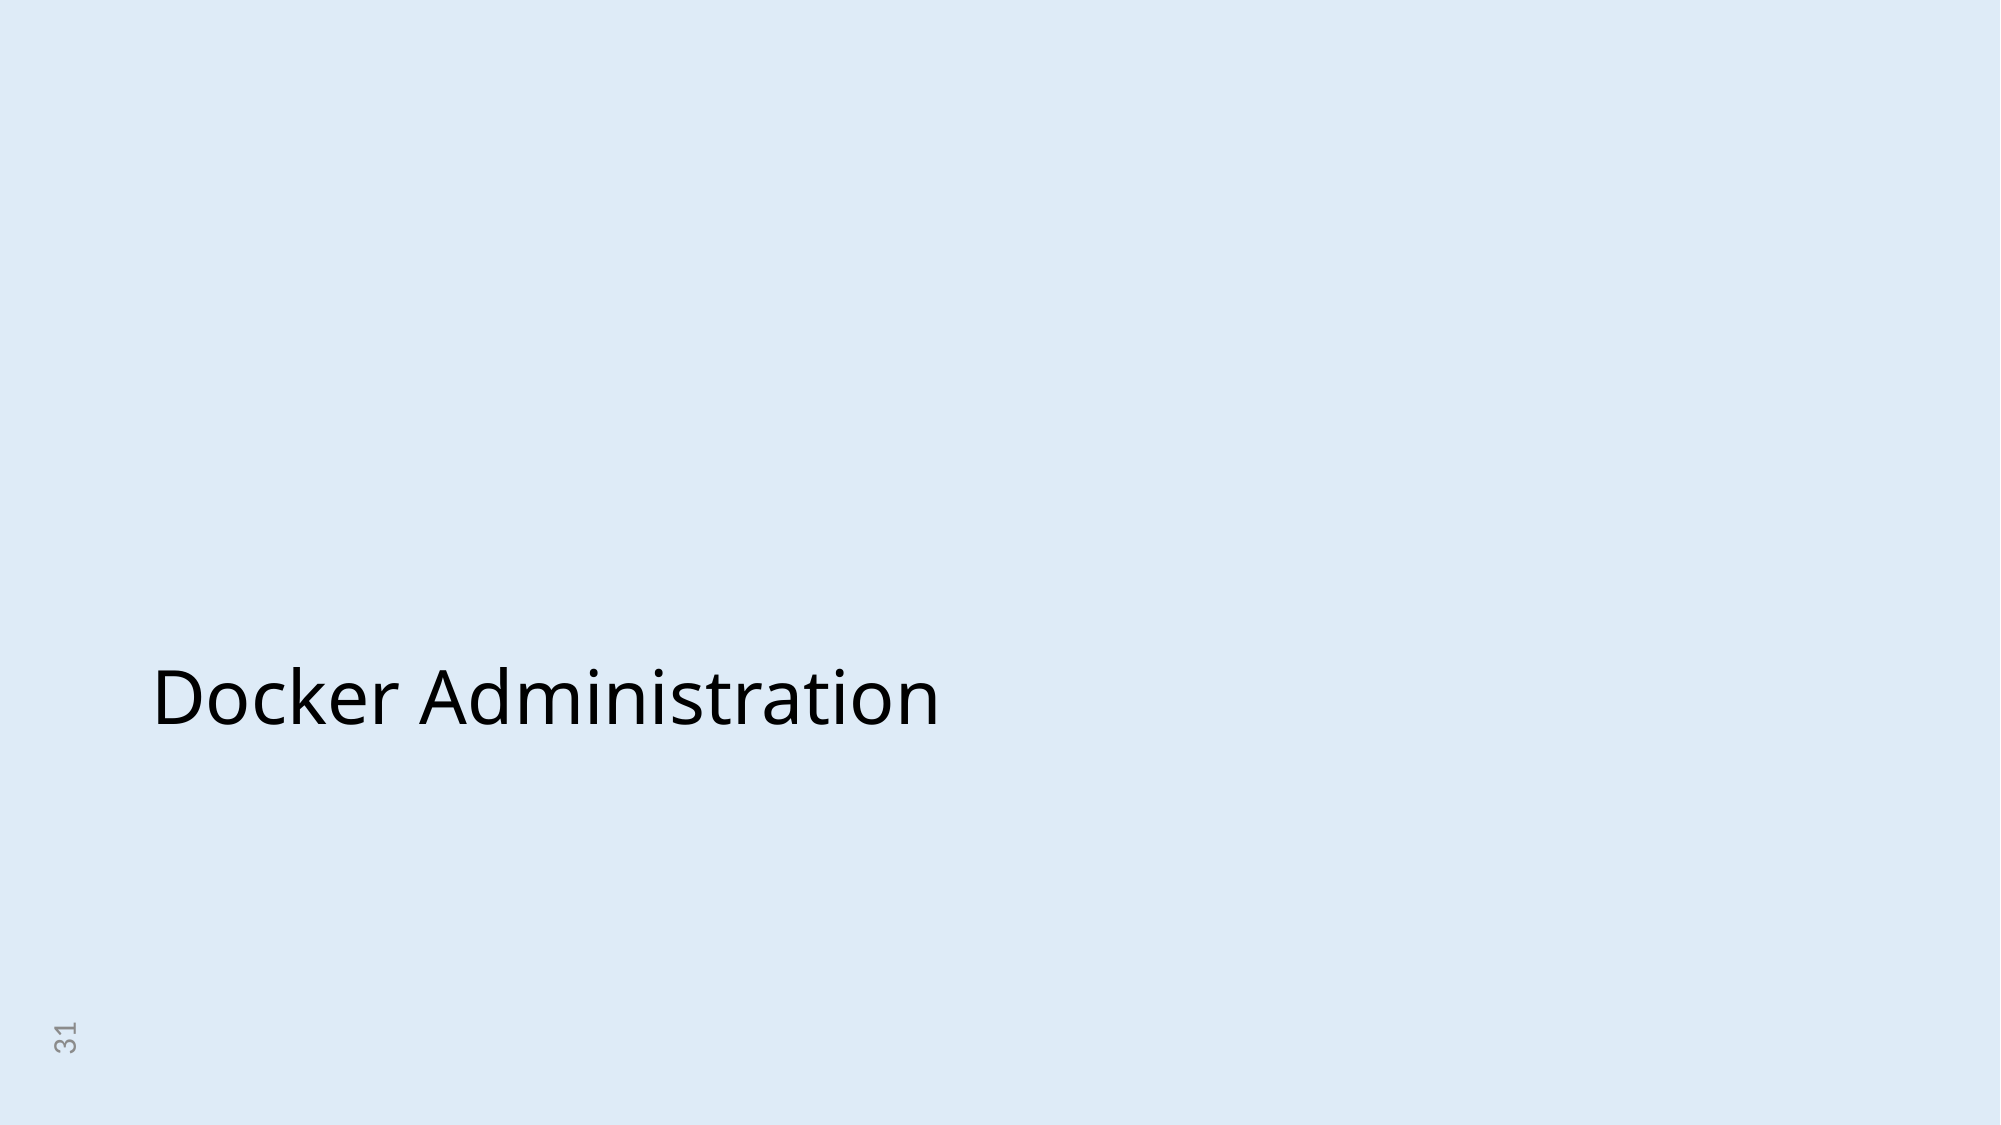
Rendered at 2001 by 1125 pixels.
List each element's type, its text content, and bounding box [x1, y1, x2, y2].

slide_number 31 [32, 969, 93, 1108]
title Docker Administration [136, 280, 1862, 749]
